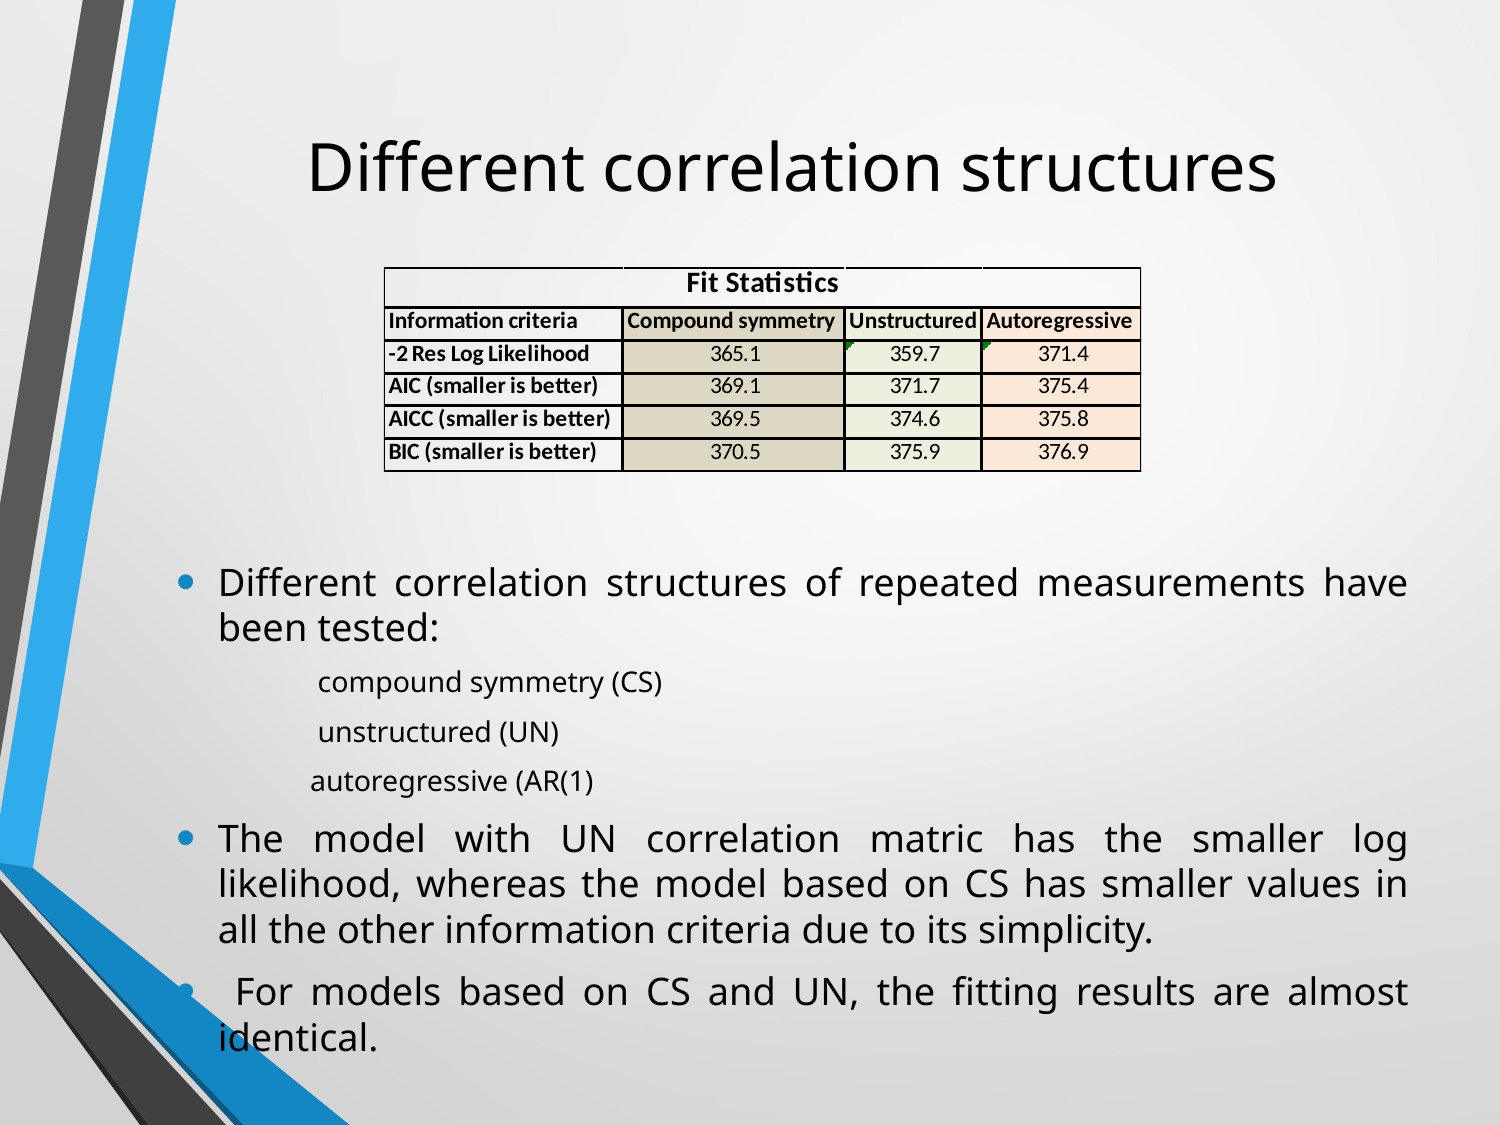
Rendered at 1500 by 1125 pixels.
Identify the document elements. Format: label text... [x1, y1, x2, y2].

picture [383, 266, 1143, 474]
list Different correlation structures of repeated measurements have been tested: compound symmetry (CS) unstructured (UN) autoregressive (AR(1) The model with UN correlation matric has the smaller log likelihood, whereas the model based on CS has smaller values in all the other information criteria due to its simplicity. For models based on CS and UN, the fitting results are almost identical. [161, 550, 1425, 1070]
title Different correlation structures [161, 75, 1425, 256]
